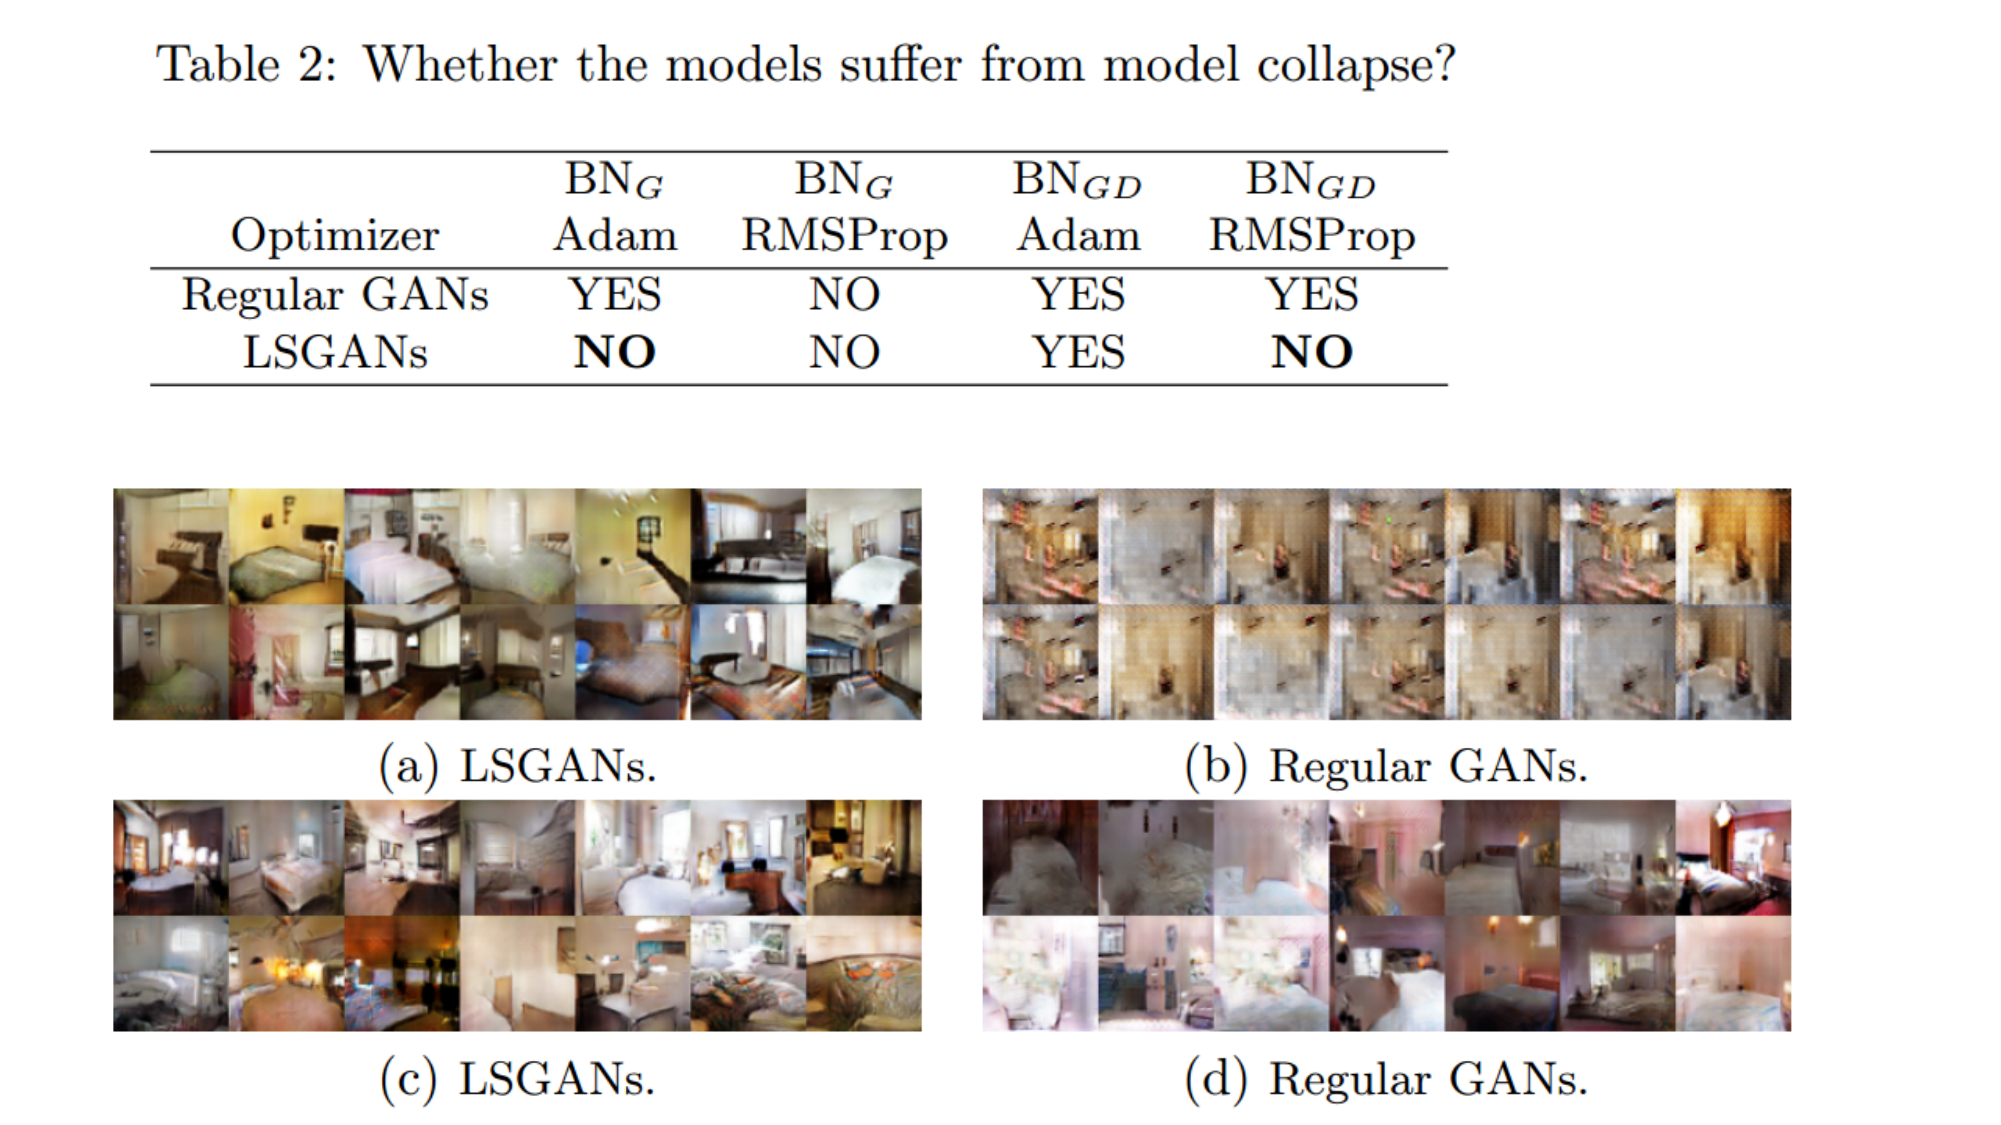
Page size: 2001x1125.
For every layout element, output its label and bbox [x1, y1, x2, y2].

picture [127, 15, 1495, 432]
picture [87, 459, 1815, 1121]
